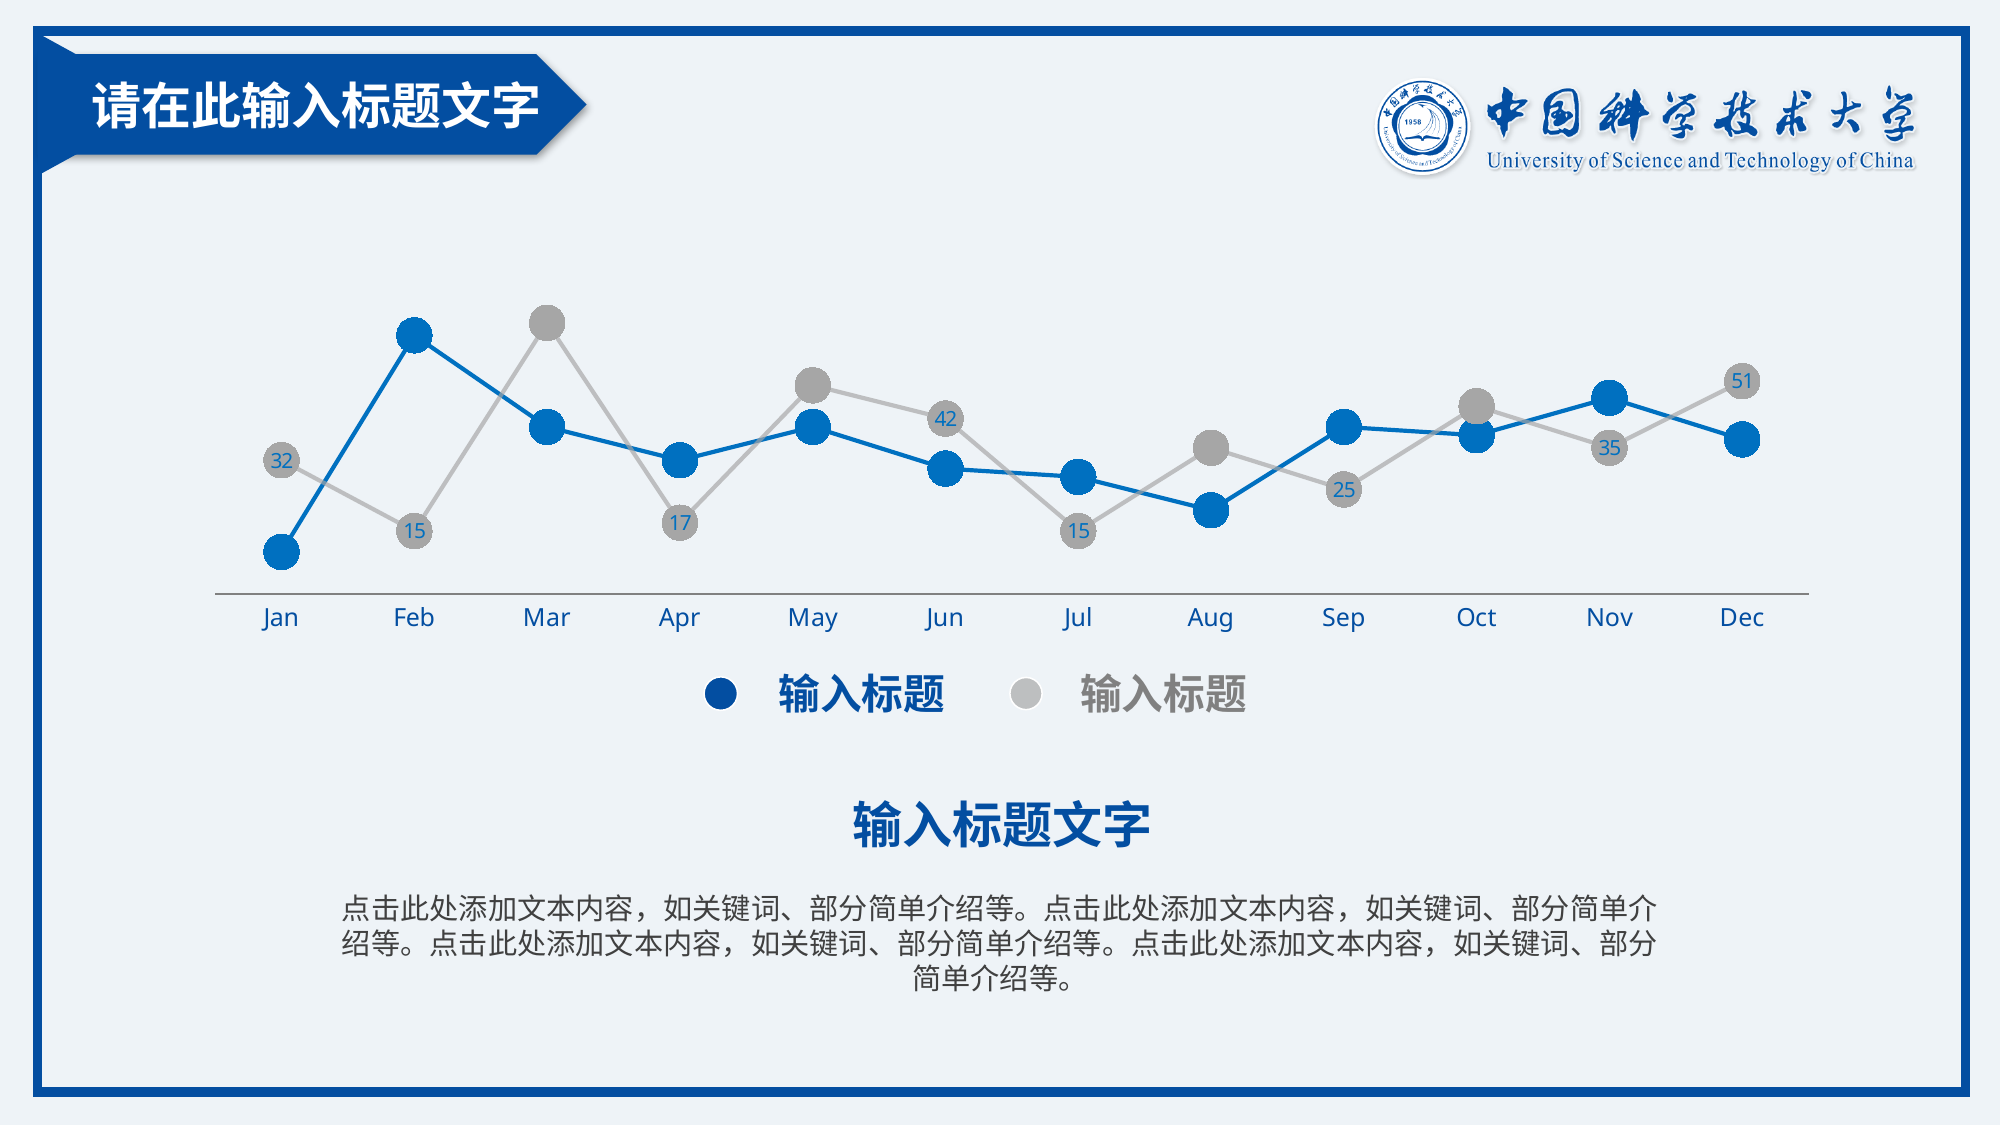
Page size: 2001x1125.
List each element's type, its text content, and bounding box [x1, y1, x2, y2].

text_box 输入标题文字 [833, 793, 1172, 854]
text_box [36, 30, 1966, 1093]
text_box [37, 33, 587, 176]
text_box 输入标题 [1065, 660, 1278, 726]
text_box 点击此处添加文本内容，如关键词、部分简单介绍等。点击此处添加文本内容，如关键词、部分简单介绍等。点击此处添加文本内容，如关键词、部分简单介绍等。点击此处添加文本内容，如关键词、部分简单介绍等。 [329, 890, 1671, 996]
text_box [704, 676, 738, 711]
chart [181, 167, 1842, 644]
picture [1335, 54, 1953, 198]
text_box [1009, 677, 1043, 710]
text_box 输入标题 [763, 660, 977, 726]
